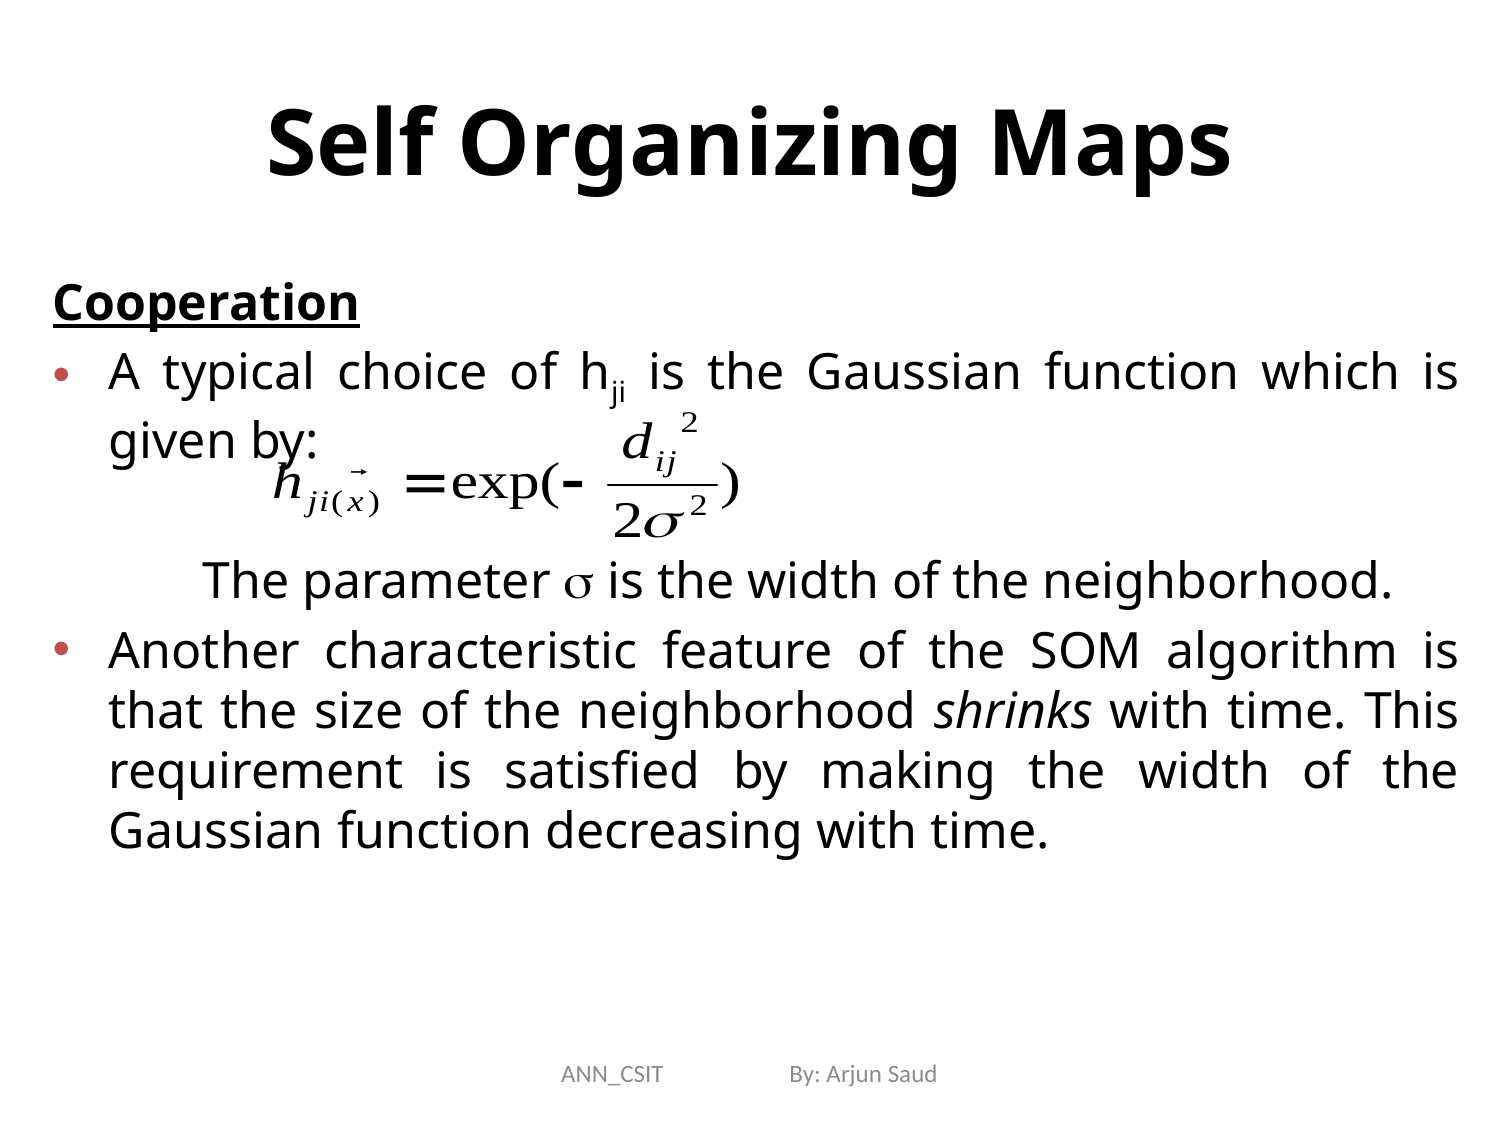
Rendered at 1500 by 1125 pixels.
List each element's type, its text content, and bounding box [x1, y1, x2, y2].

list Cooperation A typical choice of hji is the Gaussian function which is given by: The parameter  is the width of the neighborhood. Another characteristic feature of the SOM algorithm is that the size of the neighborhood shrinks with time. This requirement is satisfied by making the width of the Gaussian function decreasing with time. [37, 262, 1475, 1005]
title Self Organizing Maps [75, 45, 1425, 233]
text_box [262, 399, 751, 551]
footer ANN_CSIT By: Arjun Saud [512, 1042, 988, 1103]
